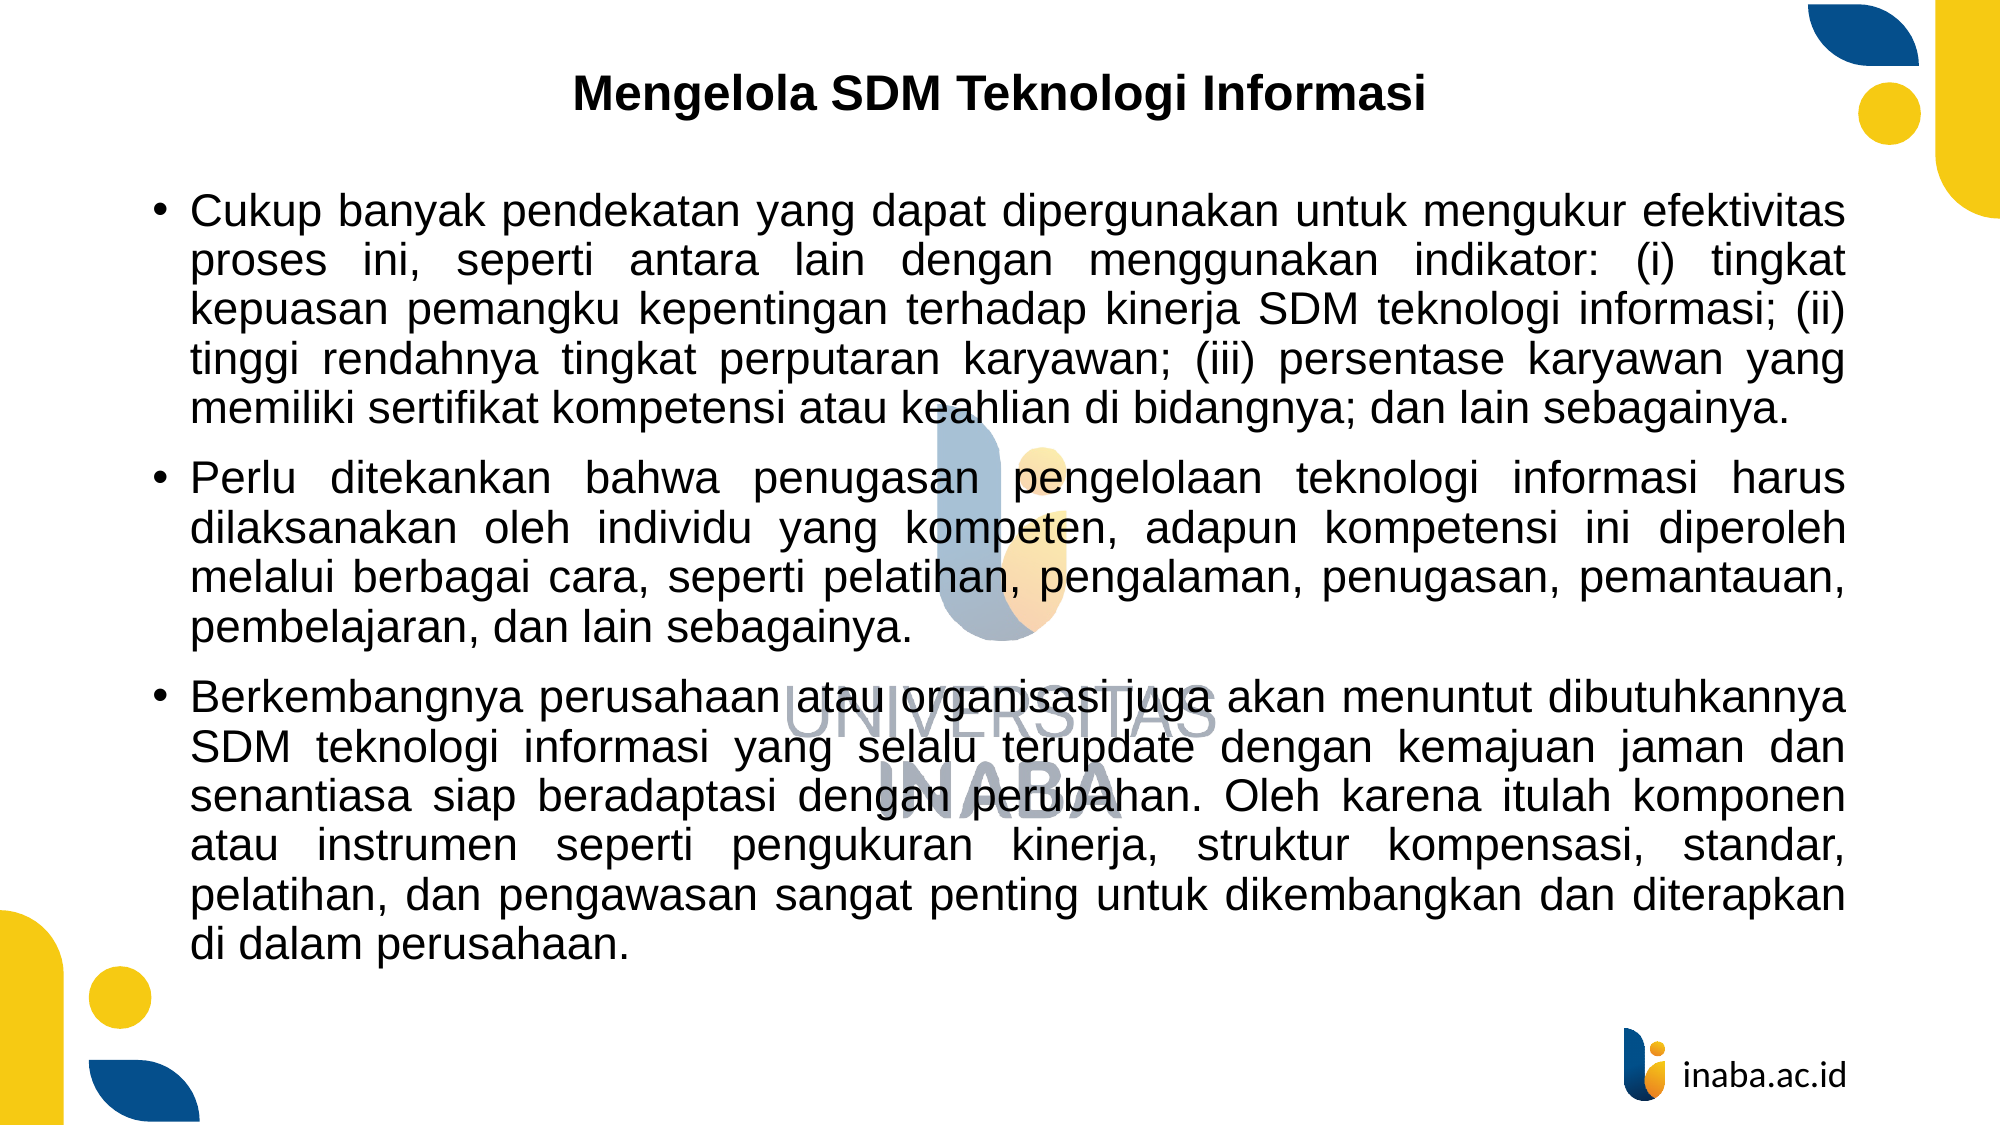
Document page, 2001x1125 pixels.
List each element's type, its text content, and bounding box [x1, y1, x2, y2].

title Mengelola SDM Teknologi Informasi [137, 42, 1863, 146]
list Cukup banyak pendekatan yang dapat dipergunakan untuk mengukur efektivitas proses ini, seperti antara lain dengan menggunakan indikator: (i) tingkat kepuasan pemangku kepentingan terhadap kinerja SDM teknologi informasi; (ii) tinggi rendahnya tingkat perputaran karyawan; (iii) persentase karyawan yang memiliki sertifikat kompetensi atau keahlian di bidangnya; dan lain sebagainya. Perlu ditekankan bahwa penugasan pengelolaan teknologi informasi harus dilaksanakan oleh individu yang kompeten, adapun kompetensi ini diperoleh melalui berbagai cara, seperti pelatihan, pengalaman, penugasan, pemantauan, pembelajaran, dan lain sebagainya. Berkembangnya perusahaan atau organisasi juga akan menuntut dibutuhkannya SDM teknologi informasi yang selalu terupdate dengan kemajuan jaman dan senantiasa siap beradaptasi dengan perubahan. Oleh karena itulah komponen atau instrumen seperti pengukuran kinerja, struktur kompensasi, standar, pelatihan, dan pengawasan sangat penting untuk dikembangkan dan diterapkan di dalam perusahaan. [137, 179, 1863, 1017]
picture [1624, 1028, 1665, 1101]
